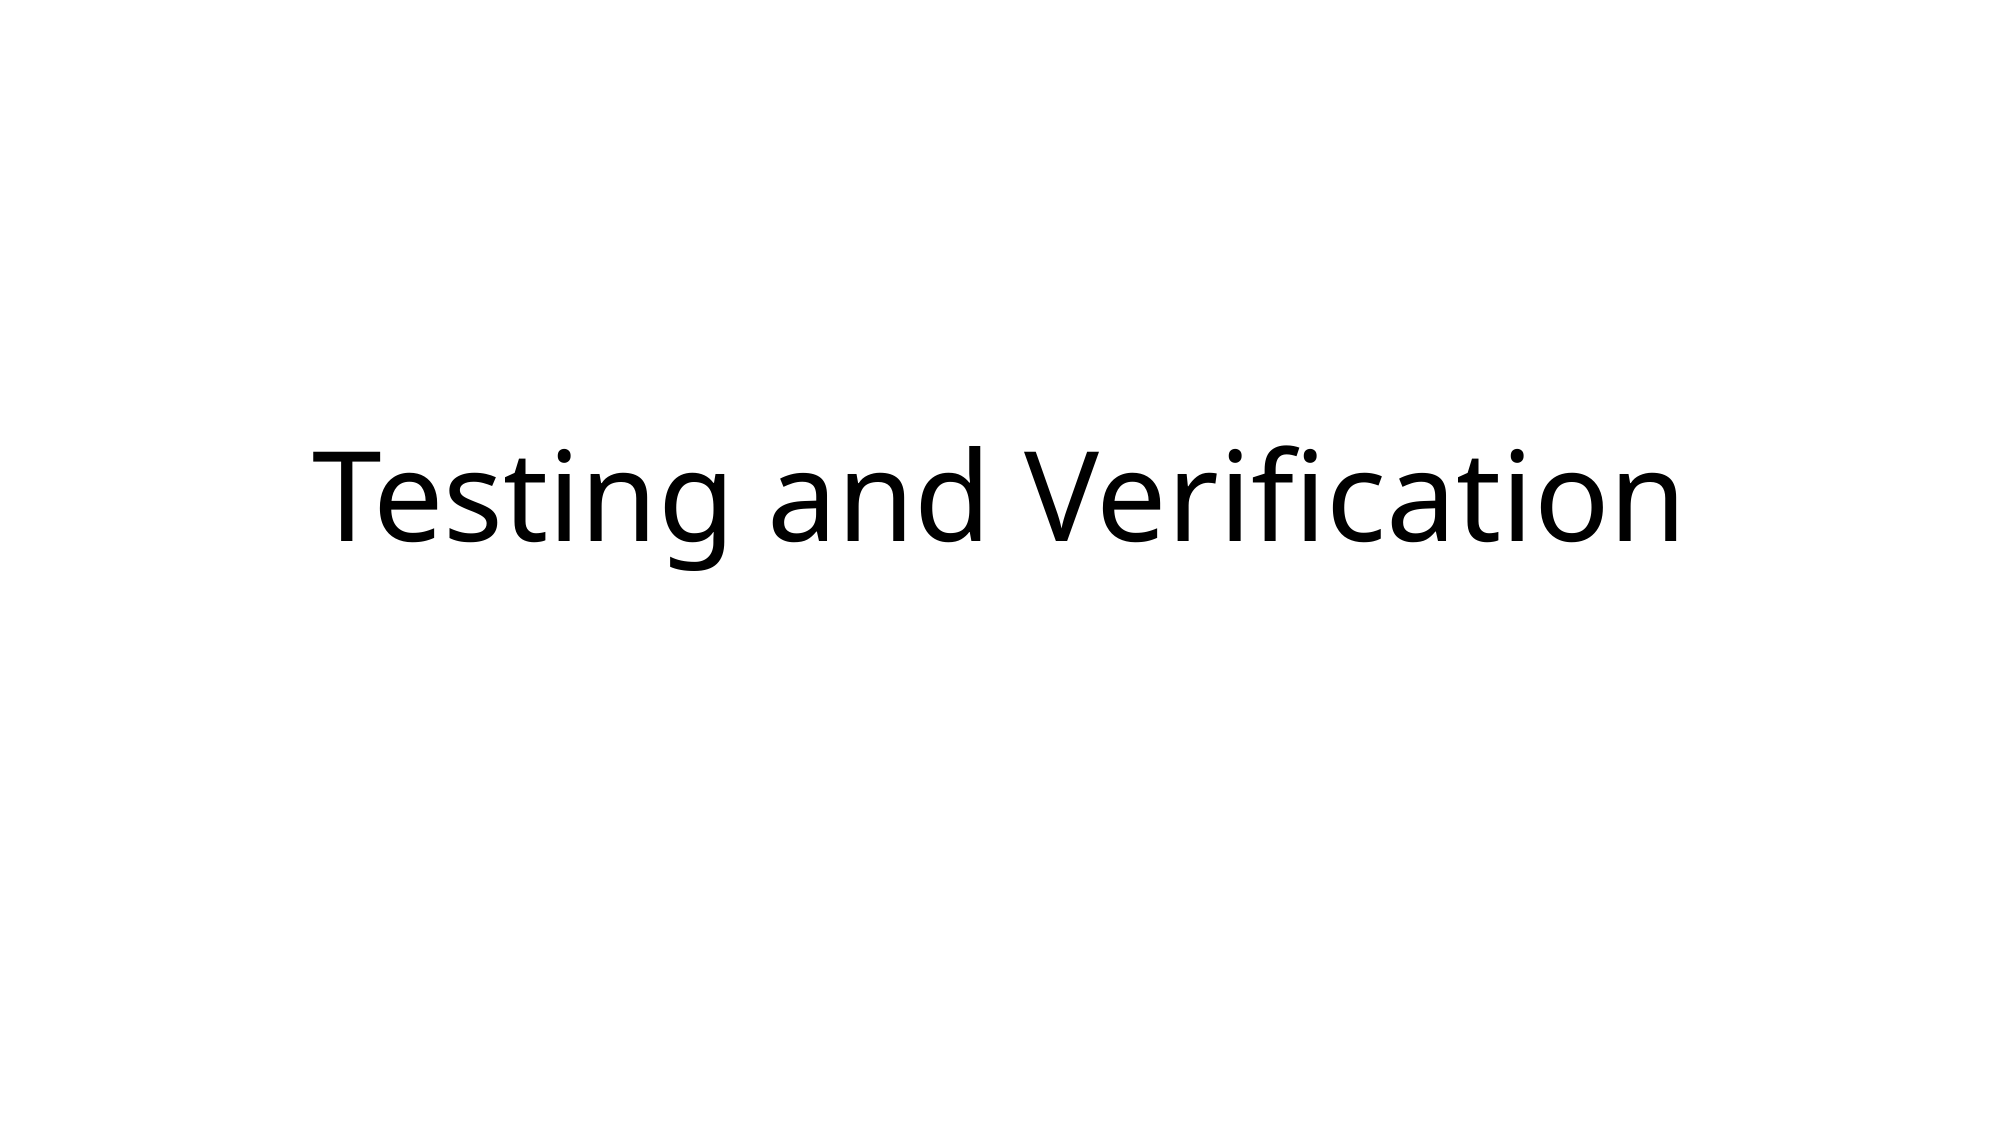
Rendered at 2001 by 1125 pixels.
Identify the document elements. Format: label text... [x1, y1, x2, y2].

title Testing and Verification [249, 184, 1750, 576]
